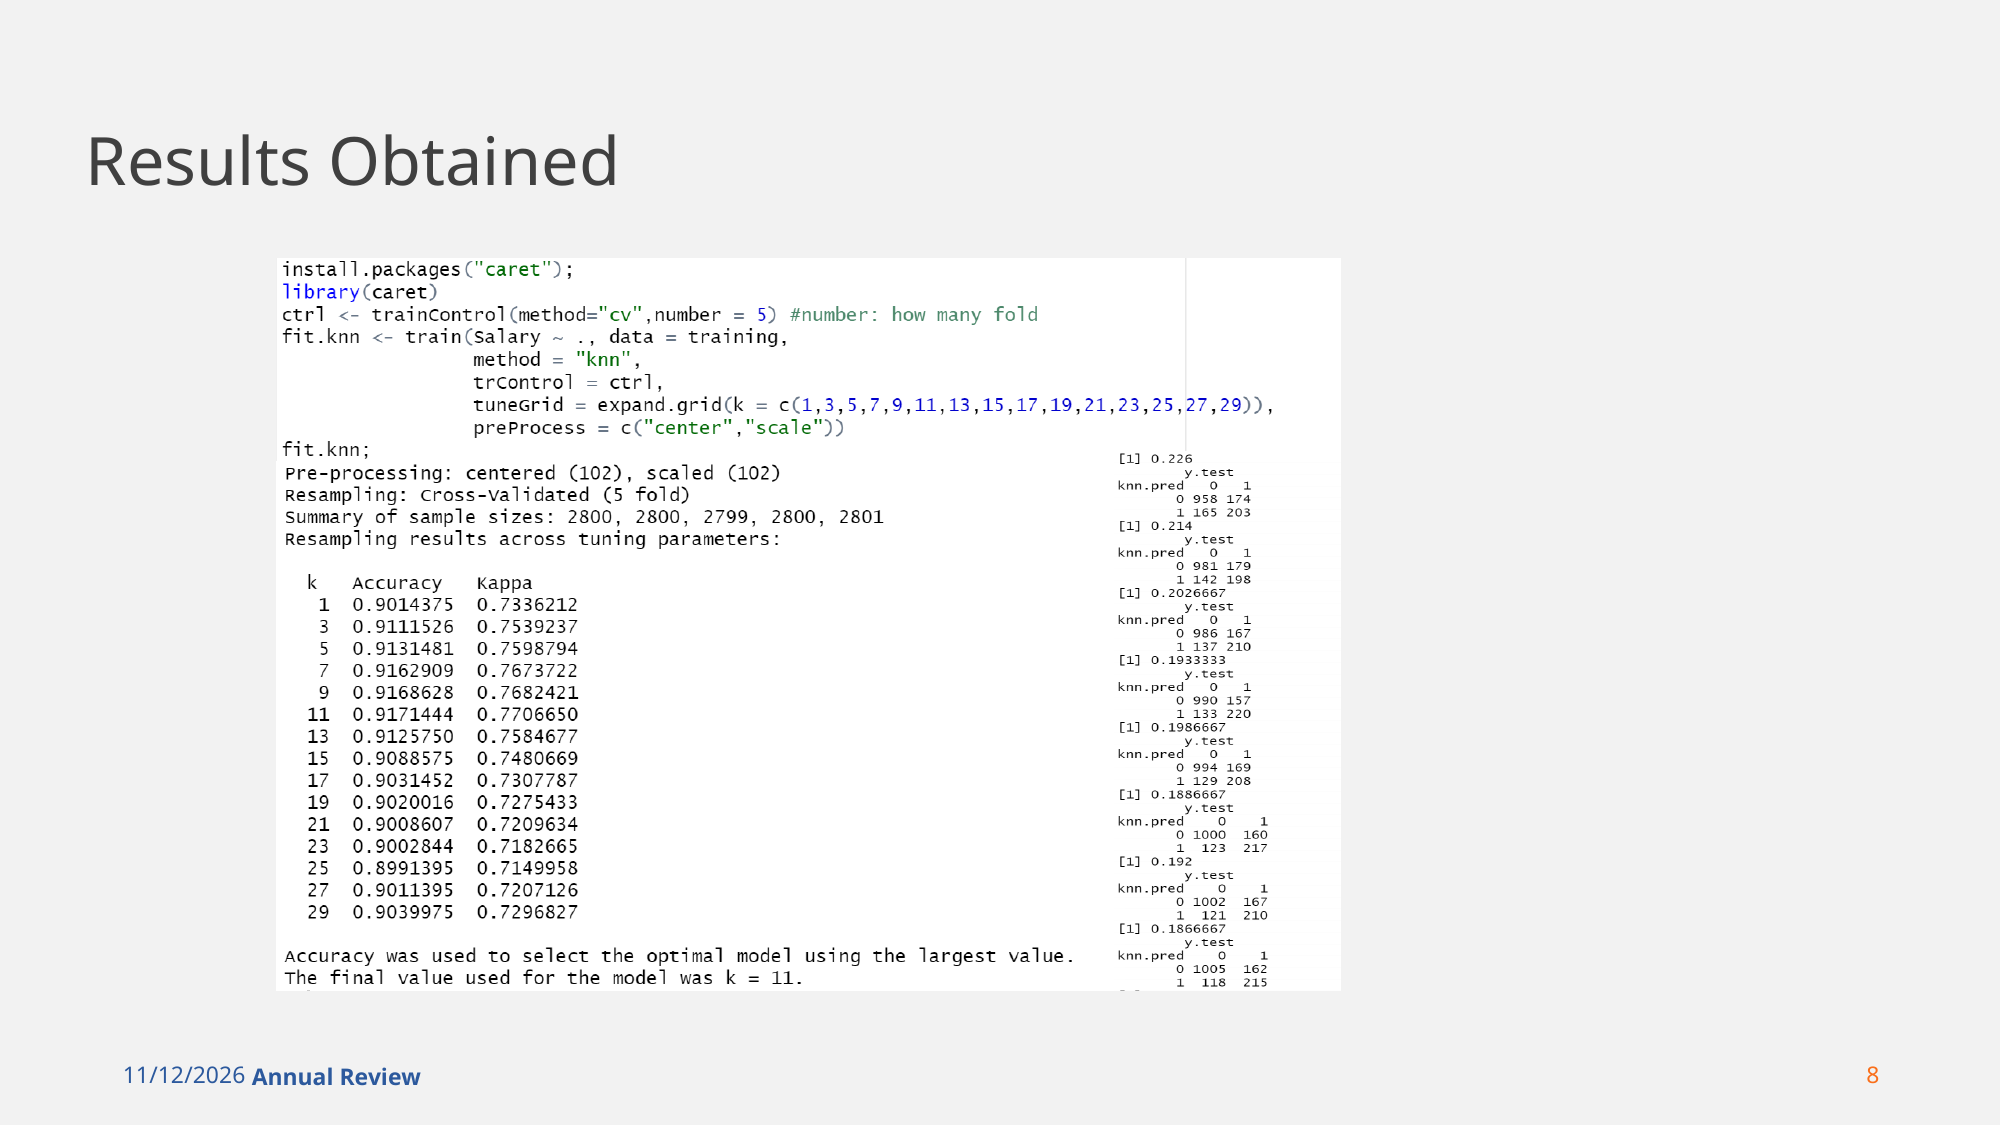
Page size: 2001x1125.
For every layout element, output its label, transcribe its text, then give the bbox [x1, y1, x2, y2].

title Results Obtained [70, 106, 1932, 222]
picture [276, 258, 1341, 991]
